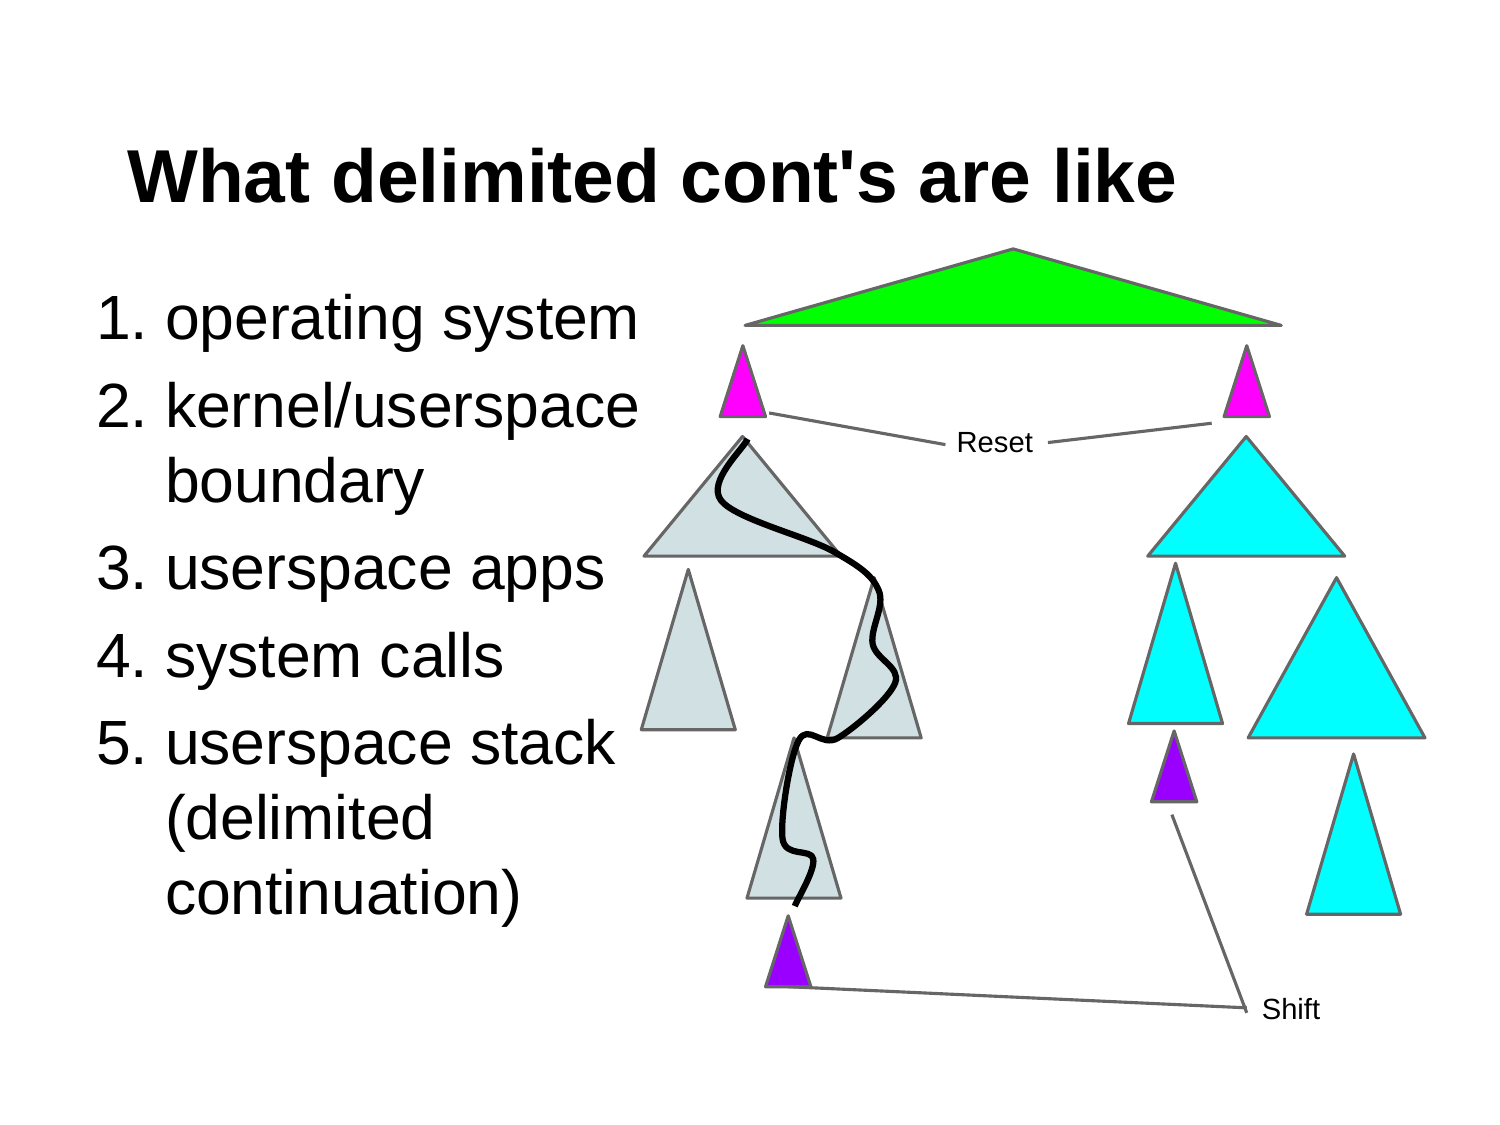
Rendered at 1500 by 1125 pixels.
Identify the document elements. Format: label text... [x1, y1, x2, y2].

title What delimited cont's are like [75, 14, 1425, 233]
list operating system kernel/userspace boundary userspace apps system calls userspace stack (delimited continuation) [75, 262, 635, 1030]
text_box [641, 248, 1426, 1051]
